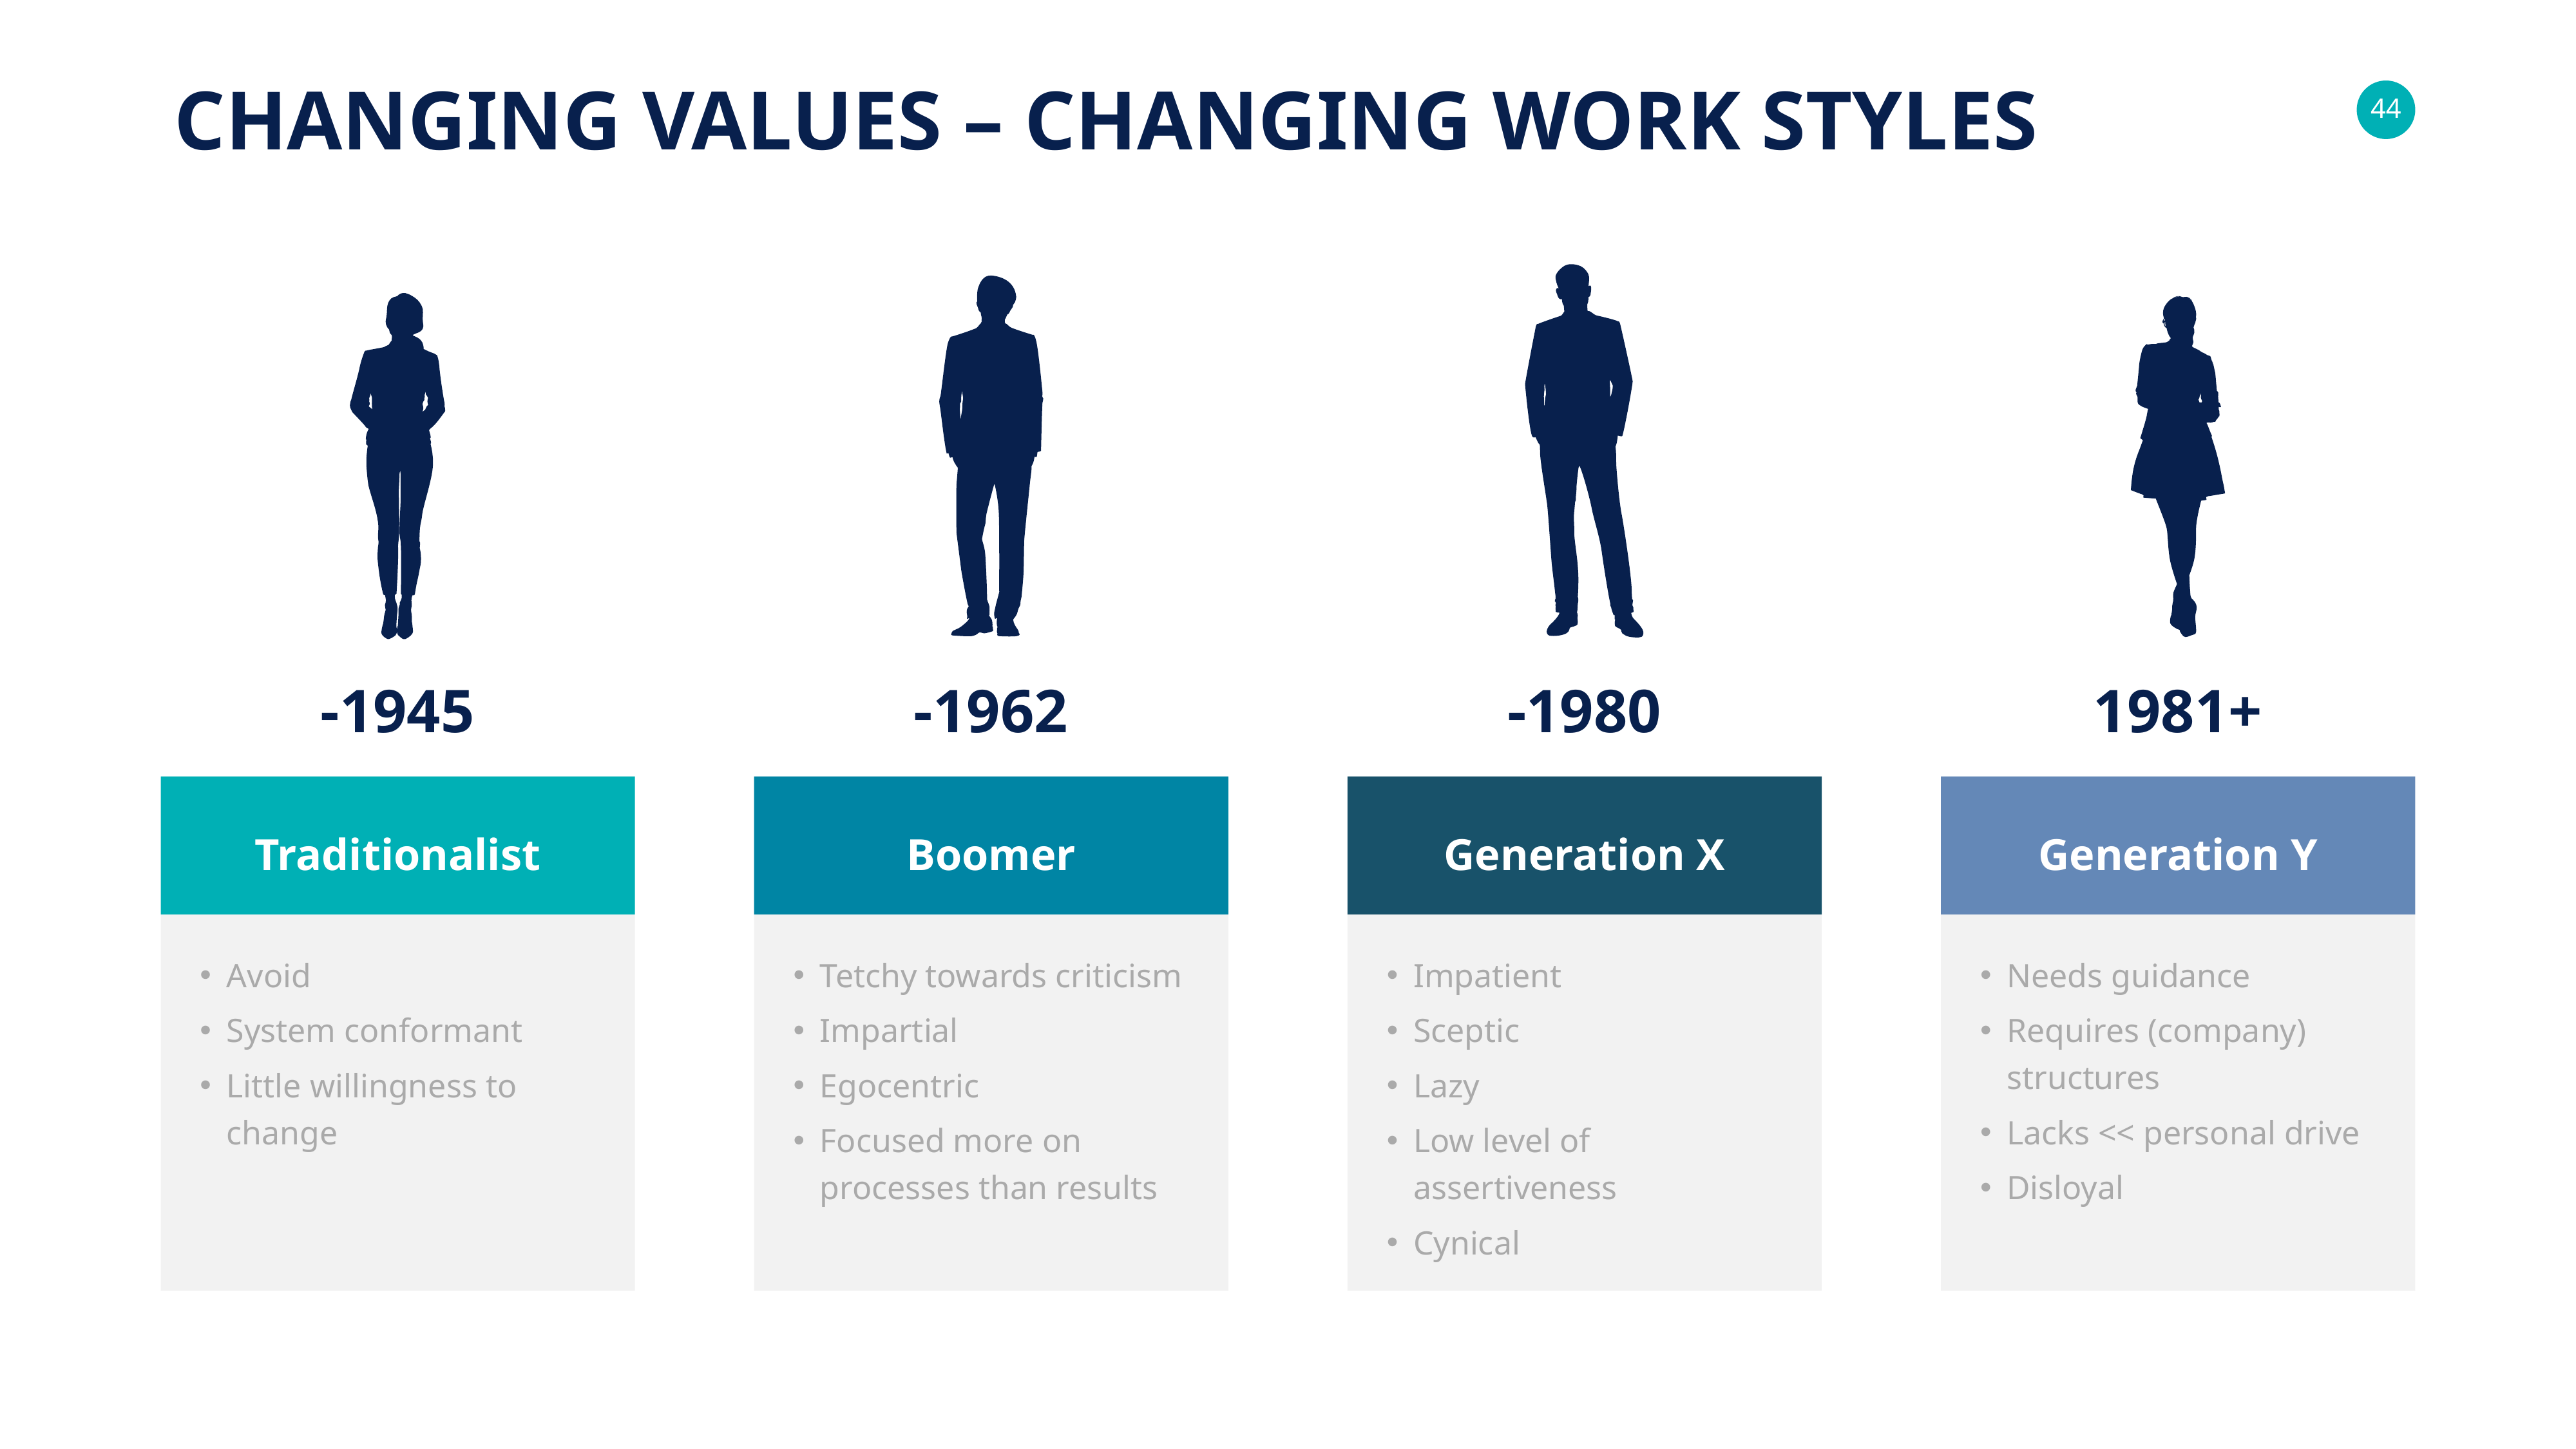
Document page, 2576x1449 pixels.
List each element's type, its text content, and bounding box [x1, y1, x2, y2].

text_box [1347, 915, 1822, 1291]
text_box Generation X [1435, 807, 1735, 884]
text_box Generation Y [2028, 807, 2327, 884]
text_box -1962 [904, 668, 1078, 749]
text_box [939, 275, 1044, 637]
text_box [754, 776, 1229, 915]
text_box Avoid System conformant Little willingness to change [190, 942, 606, 1156]
text_box Impatient Sceptic Lazy Low level of assertiveness Cynical [1377, 942, 1793, 1266]
text_box [160, 915, 636, 1291]
text_box [2130, 296, 2226, 638]
text_box CHANGING VALUES – CHANGING WORK STYLES [164, 64, 2048, 171]
text_box [350, 293, 446, 639]
text_box 1981+ [2084, 668, 2273, 749]
text_box [754, 915, 1229, 1291]
text_box Tetchy towards criticism Impartial Egocentric Focused more on processes than results [783, 942, 1199, 1211]
text_box [160, 776, 636, 915]
text_box [1940, 776, 2416, 915]
text_box -1980 [1498, 668, 1672, 749]
text_box [1940, 915, 2416, 1291]
text_box Traditionalist [245, 807, 551, 884]
text_box [1347, 776, 1822, 915]
text_box Boomer [897, 807, 1085, 884]
text_box Needs guidance Requires (company) structures Lacks << personal drive Disloyal [1970, 942, 2386, 1211]
text_box [1525, 264, 1644, 638]
text_box -1945 [310, 668, 485, 749]
